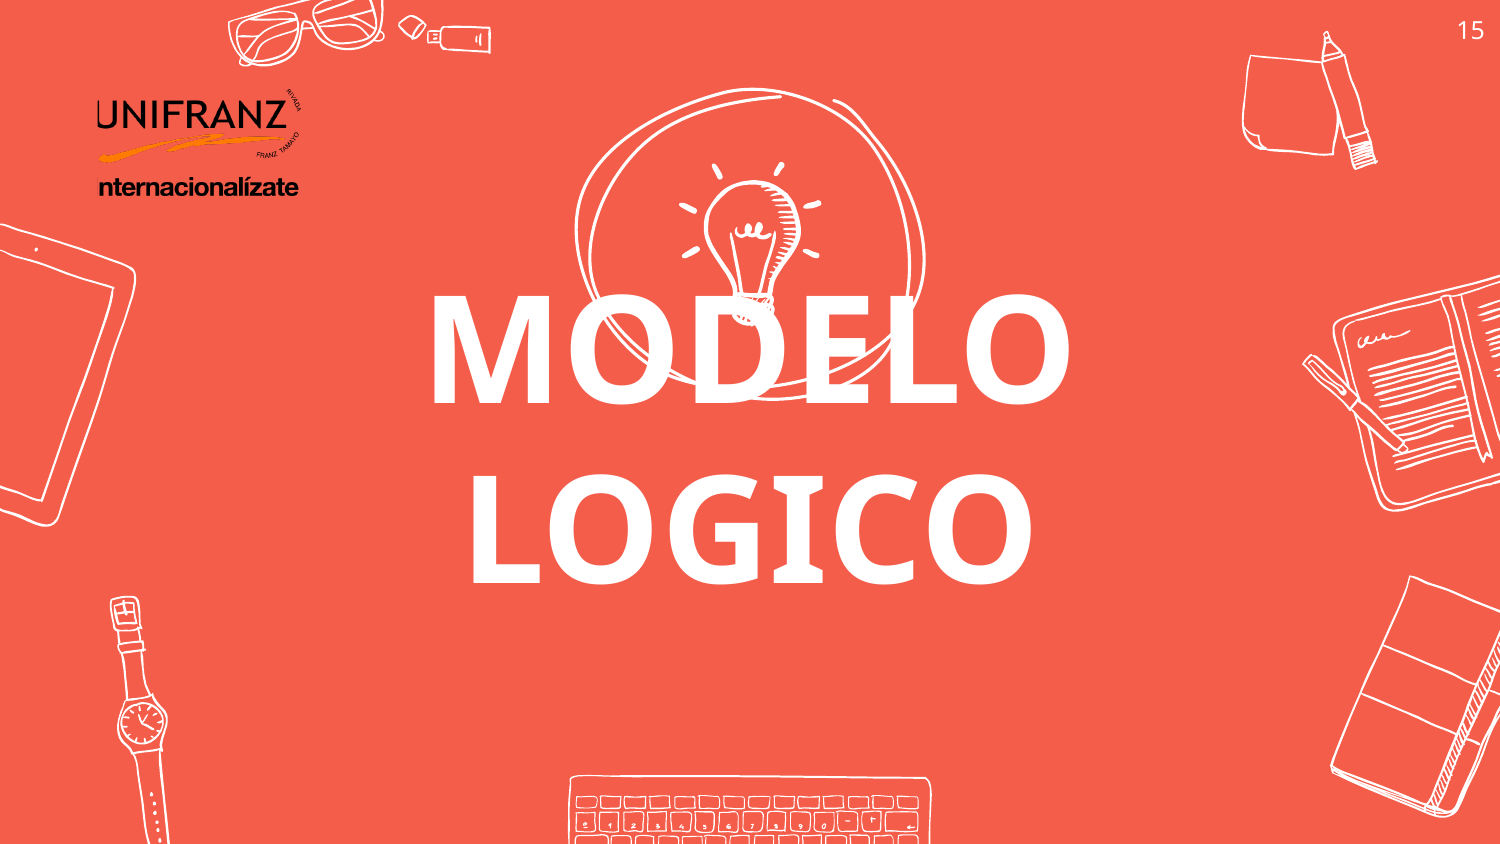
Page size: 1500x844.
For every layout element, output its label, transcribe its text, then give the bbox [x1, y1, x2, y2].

text_box [711, 163, 723, 180]
picture [97, 88, 323, 208]
text_box [681, 246, 700, 259]
text_box [773, 162, 785, 177]
text_box [802, 248, 820, 259]
text_box [679, 202, 697, 214]
title MODELO LOGICO [225, 475, 1275, 629]
slide_number 15 [1435, 0, 1500, 53]
text_box [703, 180, 801, 327]
text_box [576, 89, 925, 400]
text_box [803, 200, 822, 209]
